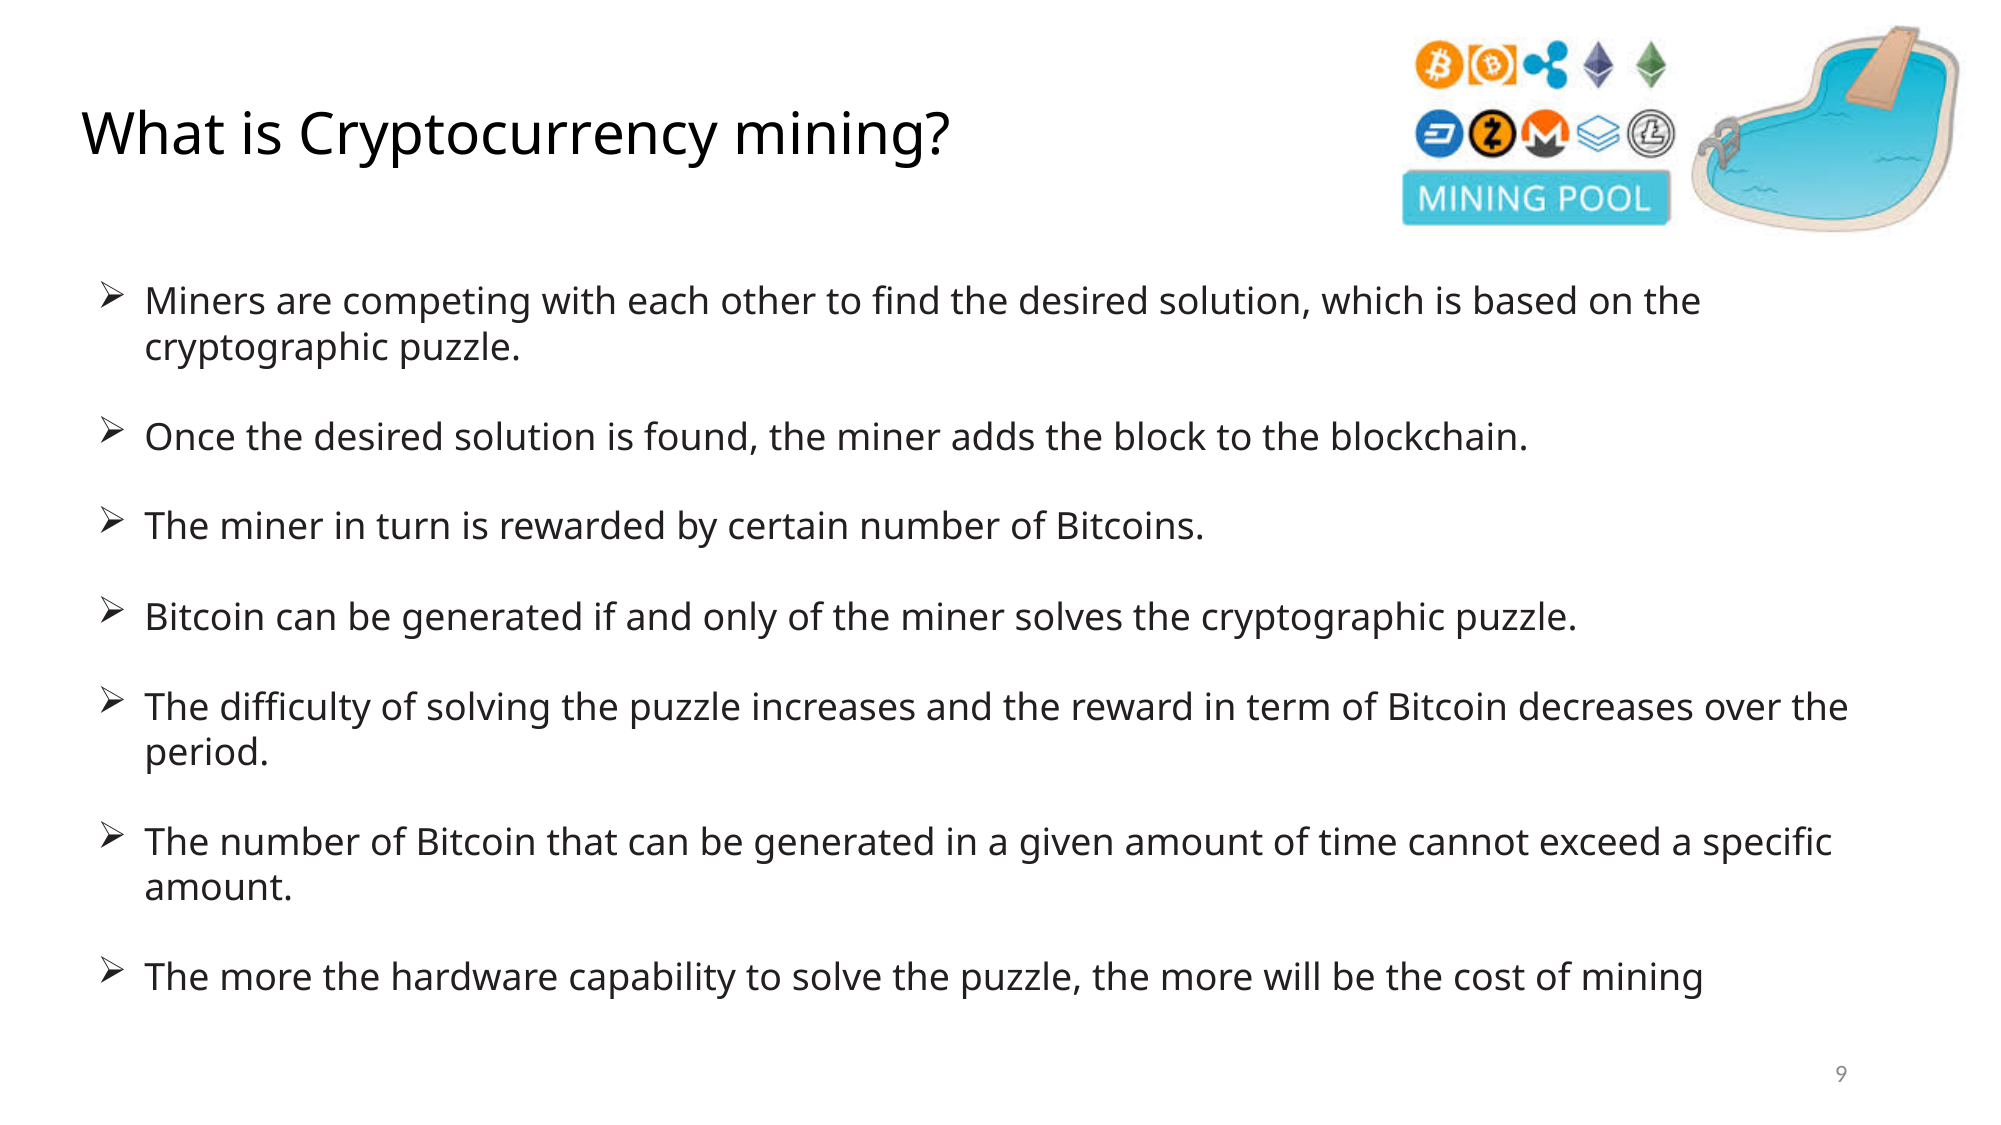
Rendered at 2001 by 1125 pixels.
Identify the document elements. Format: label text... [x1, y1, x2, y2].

text_box What is Cryptocurrency mining? [66, 88, 966, 174]
picture [1390, 25, 1972, 237]
slide_number 9 [1412, 1042, 1863, 1103]
text_box Miners are competing with each other to find the desired solution, which is based on the cryptographic puzzle. Once the desired solution is found, the miner adds the block to the blockchain. The miner in turn is rewarded by certain number of Bitcoins. Bitcoin can be generated if and only of the miner solves the cryptographic puzzle. The difficulty of solving the puzzle increases and the reward in term of Bitcoin decreases over the period. The number of Bitcoin that can be generated in a given amount of time cannot exceed a specific amount. The more the hardware capability to solve the puzzle, the more will be the cost of mining [82, 270, 1868, 1005]
